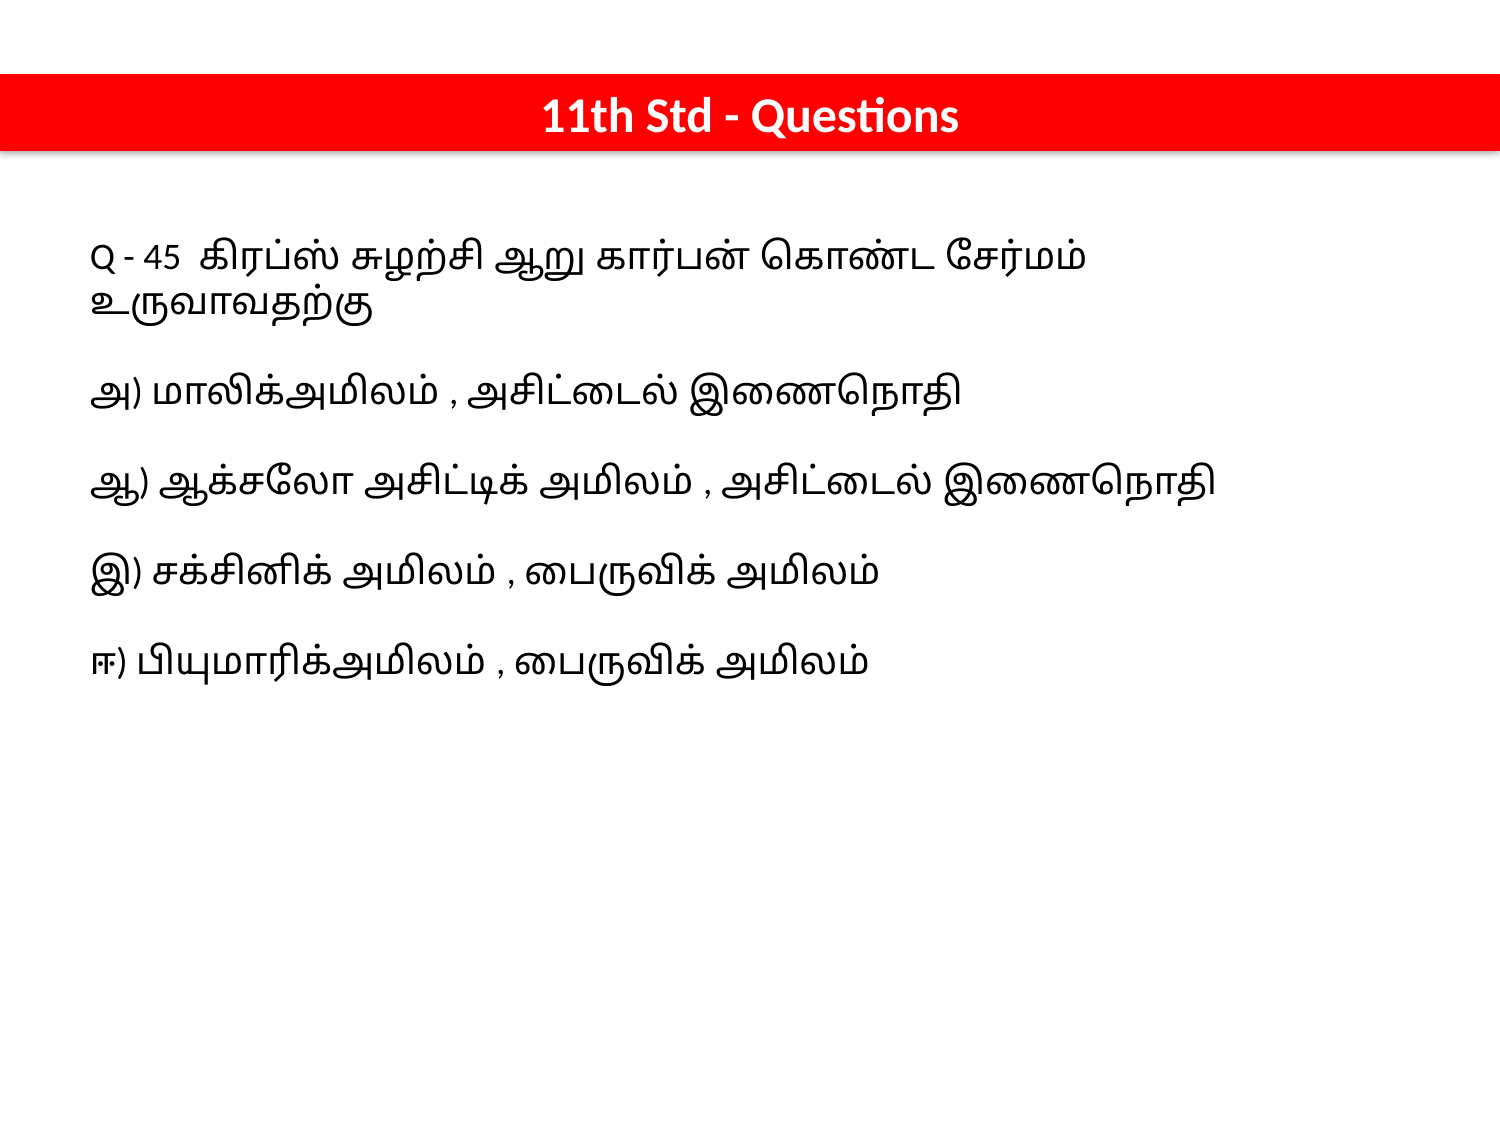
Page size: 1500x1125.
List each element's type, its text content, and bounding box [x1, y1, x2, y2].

text_box 11th Std - Questions [0, 74, 1500, 151]
text_box Q - 45 கிரப்ஸ் சுழற்சி ஆறு கார்பன் கொண்ட சேர்மம் உருவாவதற்கு அ) மாலிக்அமிலம் , அசிட்டைல் இணைநொதி ஆ) ஆக்சலோ அசிட்டிக் அமிலம் , அசிட்டைல் இணைநொதி இ) சக்சினிக் அமிலம் , பைருவிக் அமிலம் ஈ) பியுமாரிக்அமிலம் , பைருவிக் அமிலம் [74, 224, 1275, 690]
